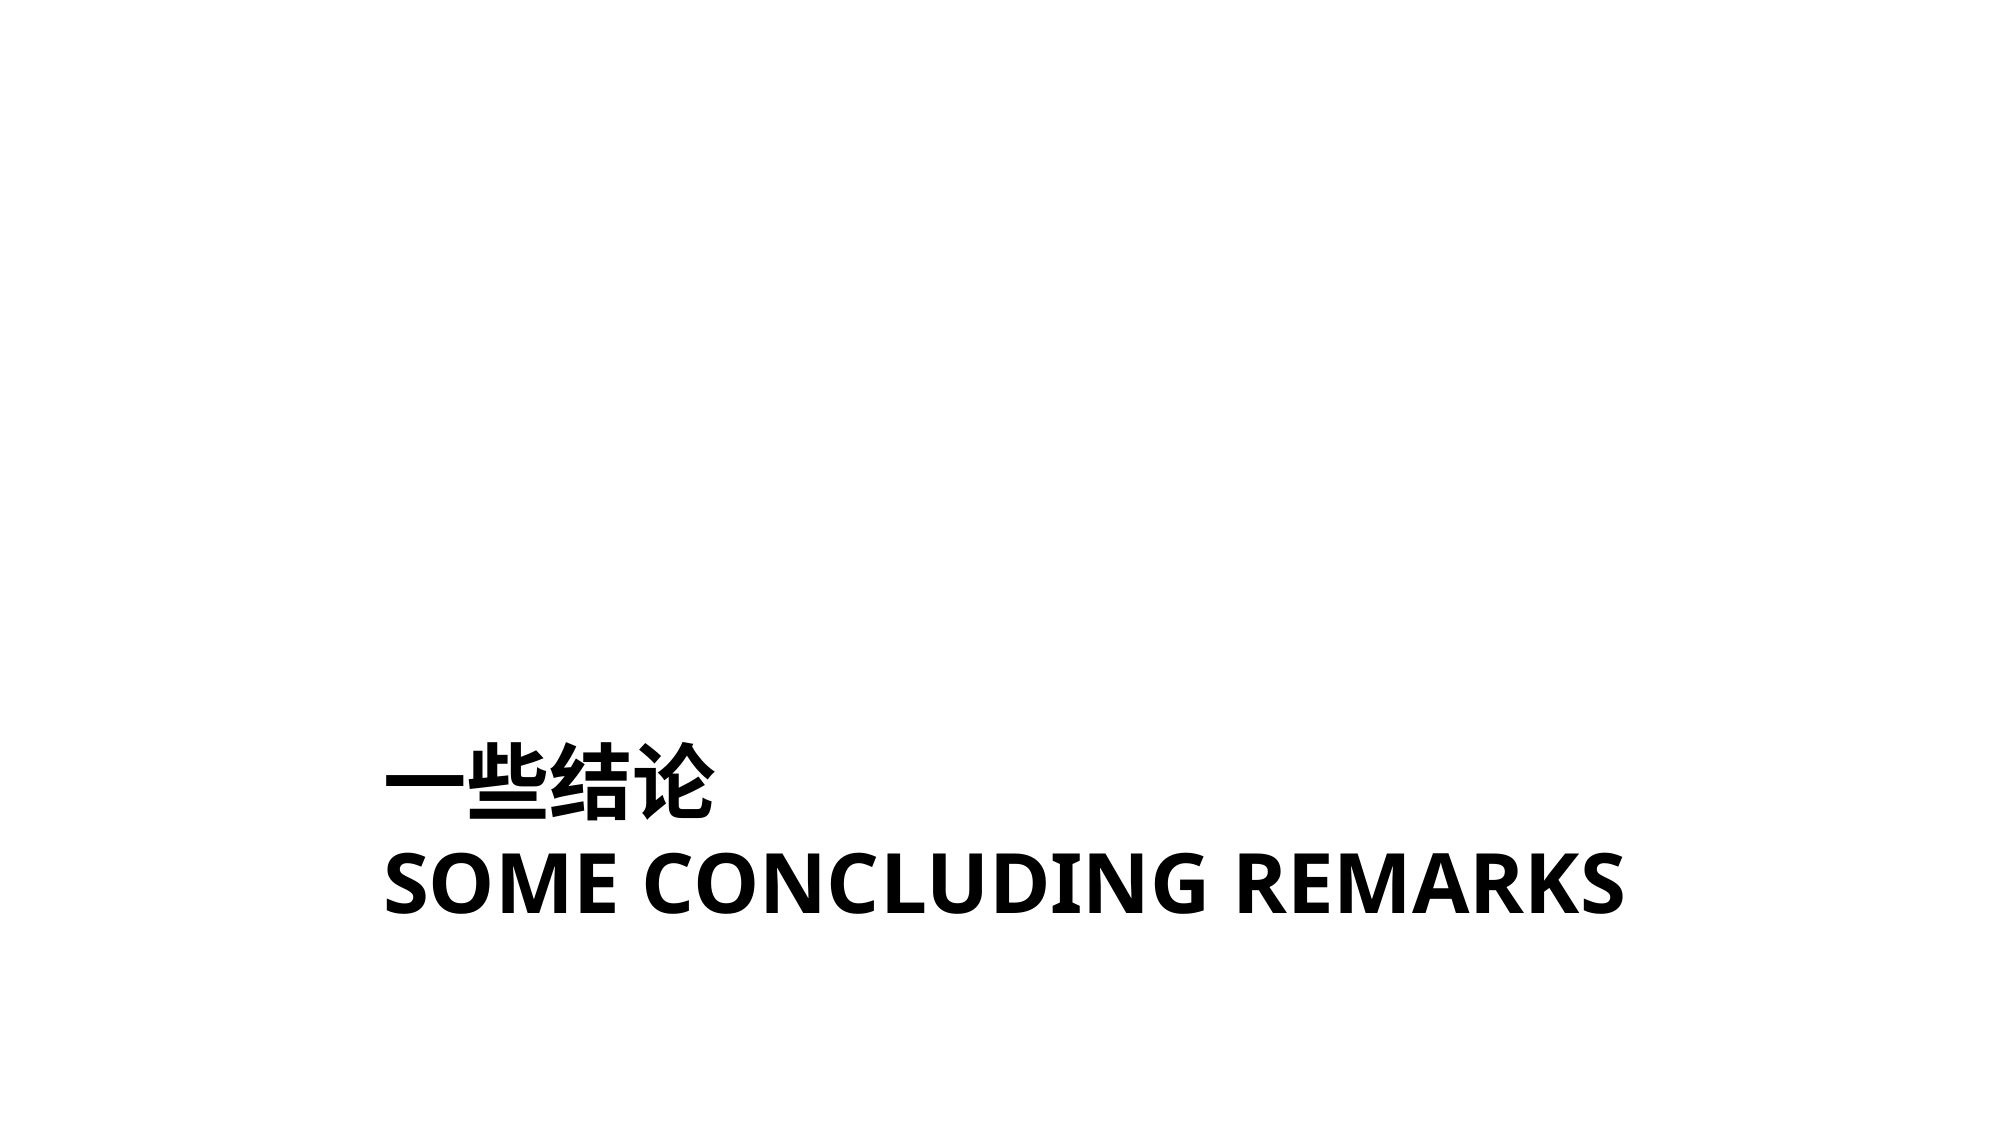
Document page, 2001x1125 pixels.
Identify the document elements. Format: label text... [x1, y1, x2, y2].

text_box 一些结论 Some Concluding remarks [368, 722, 1644, 947]
